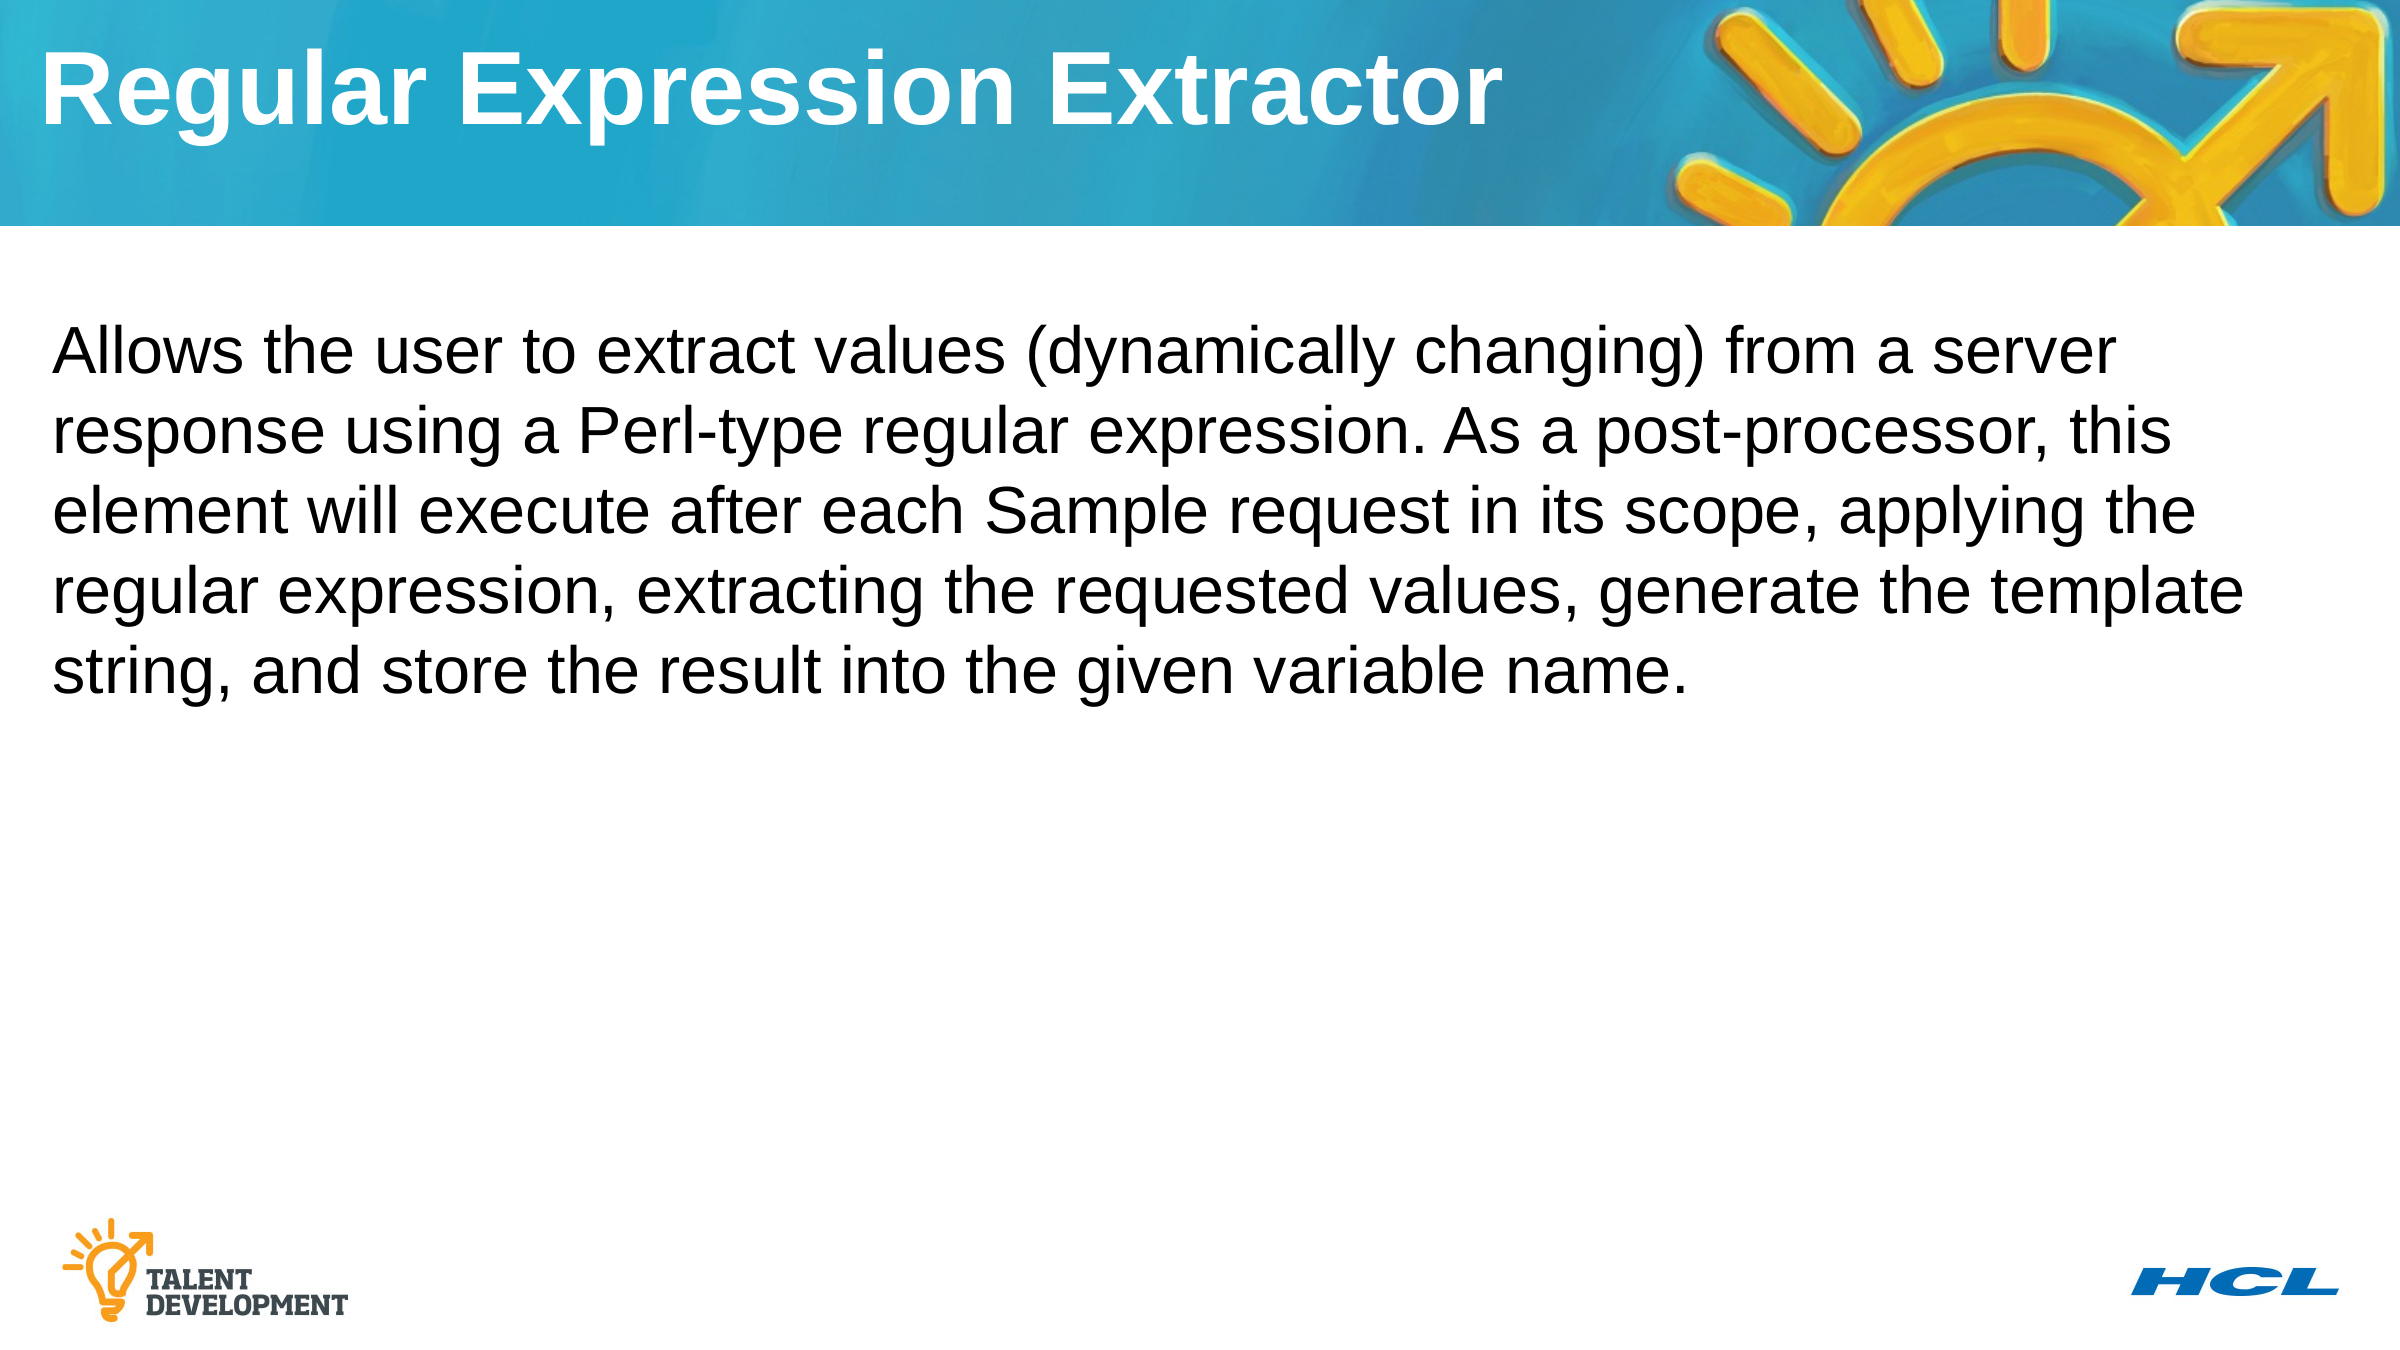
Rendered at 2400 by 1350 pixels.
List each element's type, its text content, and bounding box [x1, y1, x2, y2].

picture [2100, 1169, 2397, 1350]
list Regular Expression Extractor [24, 12, 1675, 138]
picture [0, 1169, 389, 1350]
picture [0, 0, 2400, 226]
list Allows the user to extract values (dynamically changing) from a server response using a Perl-type regular expression. As a post-processor, this element will execute after each Sample request in its scope, applying the regular expression, extracting the requested values, generate the template string, and store the result into the given variable name. [37, 300, 2338, 1163]
